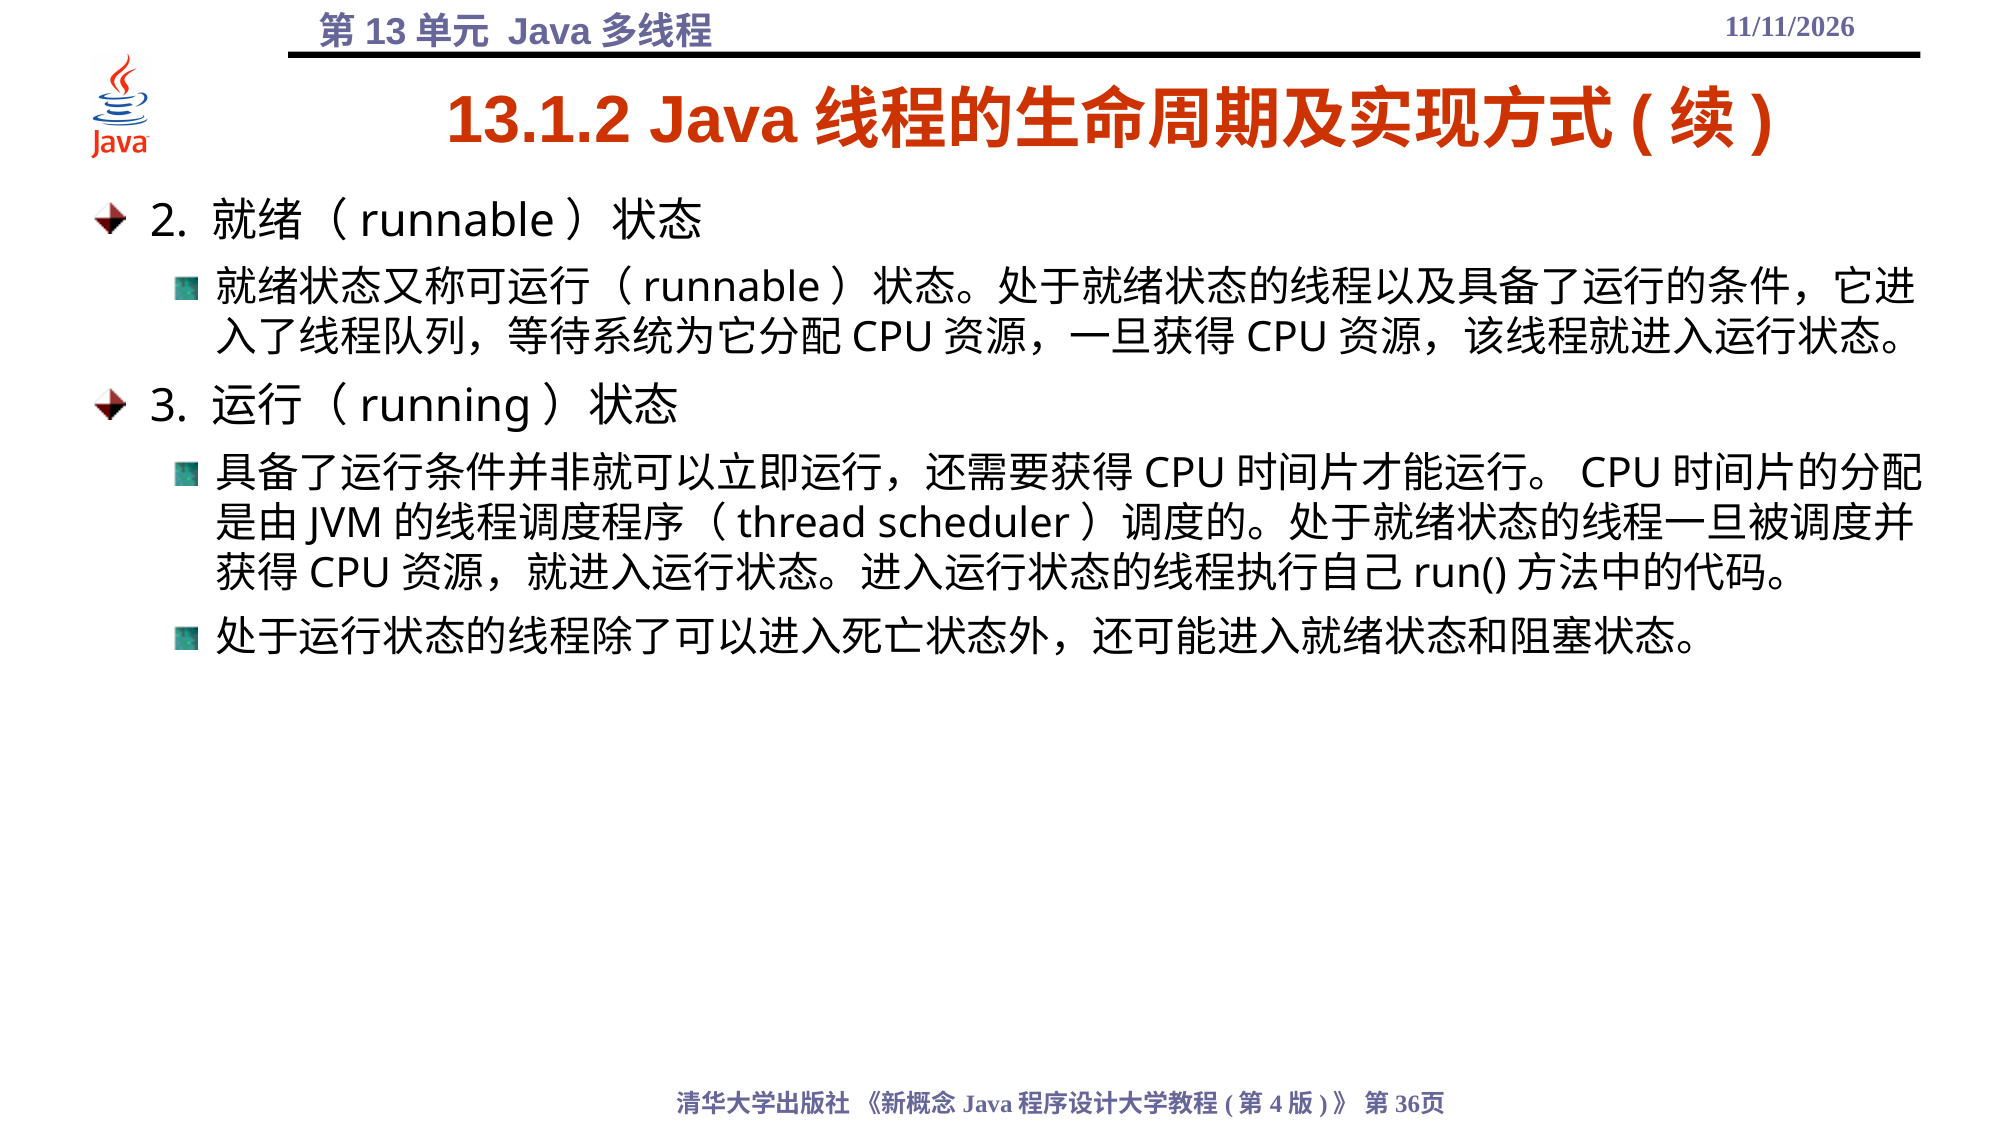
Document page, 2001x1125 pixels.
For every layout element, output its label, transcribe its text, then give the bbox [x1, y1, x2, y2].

picture [168, 270, 198, 300]
picture [93, 201, 126, 234]
picture [168, 620, 198, 650]
title 13.1.2 Java线程的生命周期及实现方式(续) [272, 63, 1949, 164]
list 2. 就绪（runnable）状态 就绪状态又称可运行（runnable）状态。处于就绪状态的线程以及具备了运行的条件，它进入了线程队列，等待系统为它分配CPU资源，一旦获得CPU资源，该线程就进入运行状态。 3. 运行（running）状态 具备了运行条件并非就可以立即运行，还需要获得CPU时间片才能运行。CPU时间片的分配是由JVM的线程调度程序（thread scheduler）调度的。处于就绪状态的线程一旦被调度并获得CPU资源，就进入运行状态。进入运行状态的线程执行自己run()方法中的代码。 处于运行状态的线程除了可以进入死亡状态外，还可能进入就绪状态和阻塞状态。 [78, 182, 1944, 983]
picture [168, 455, 198, 486]
picture [90, 53, 151, 159]
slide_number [1579, 0, 2000, 48]
picture [93, 387, 126, 420]
